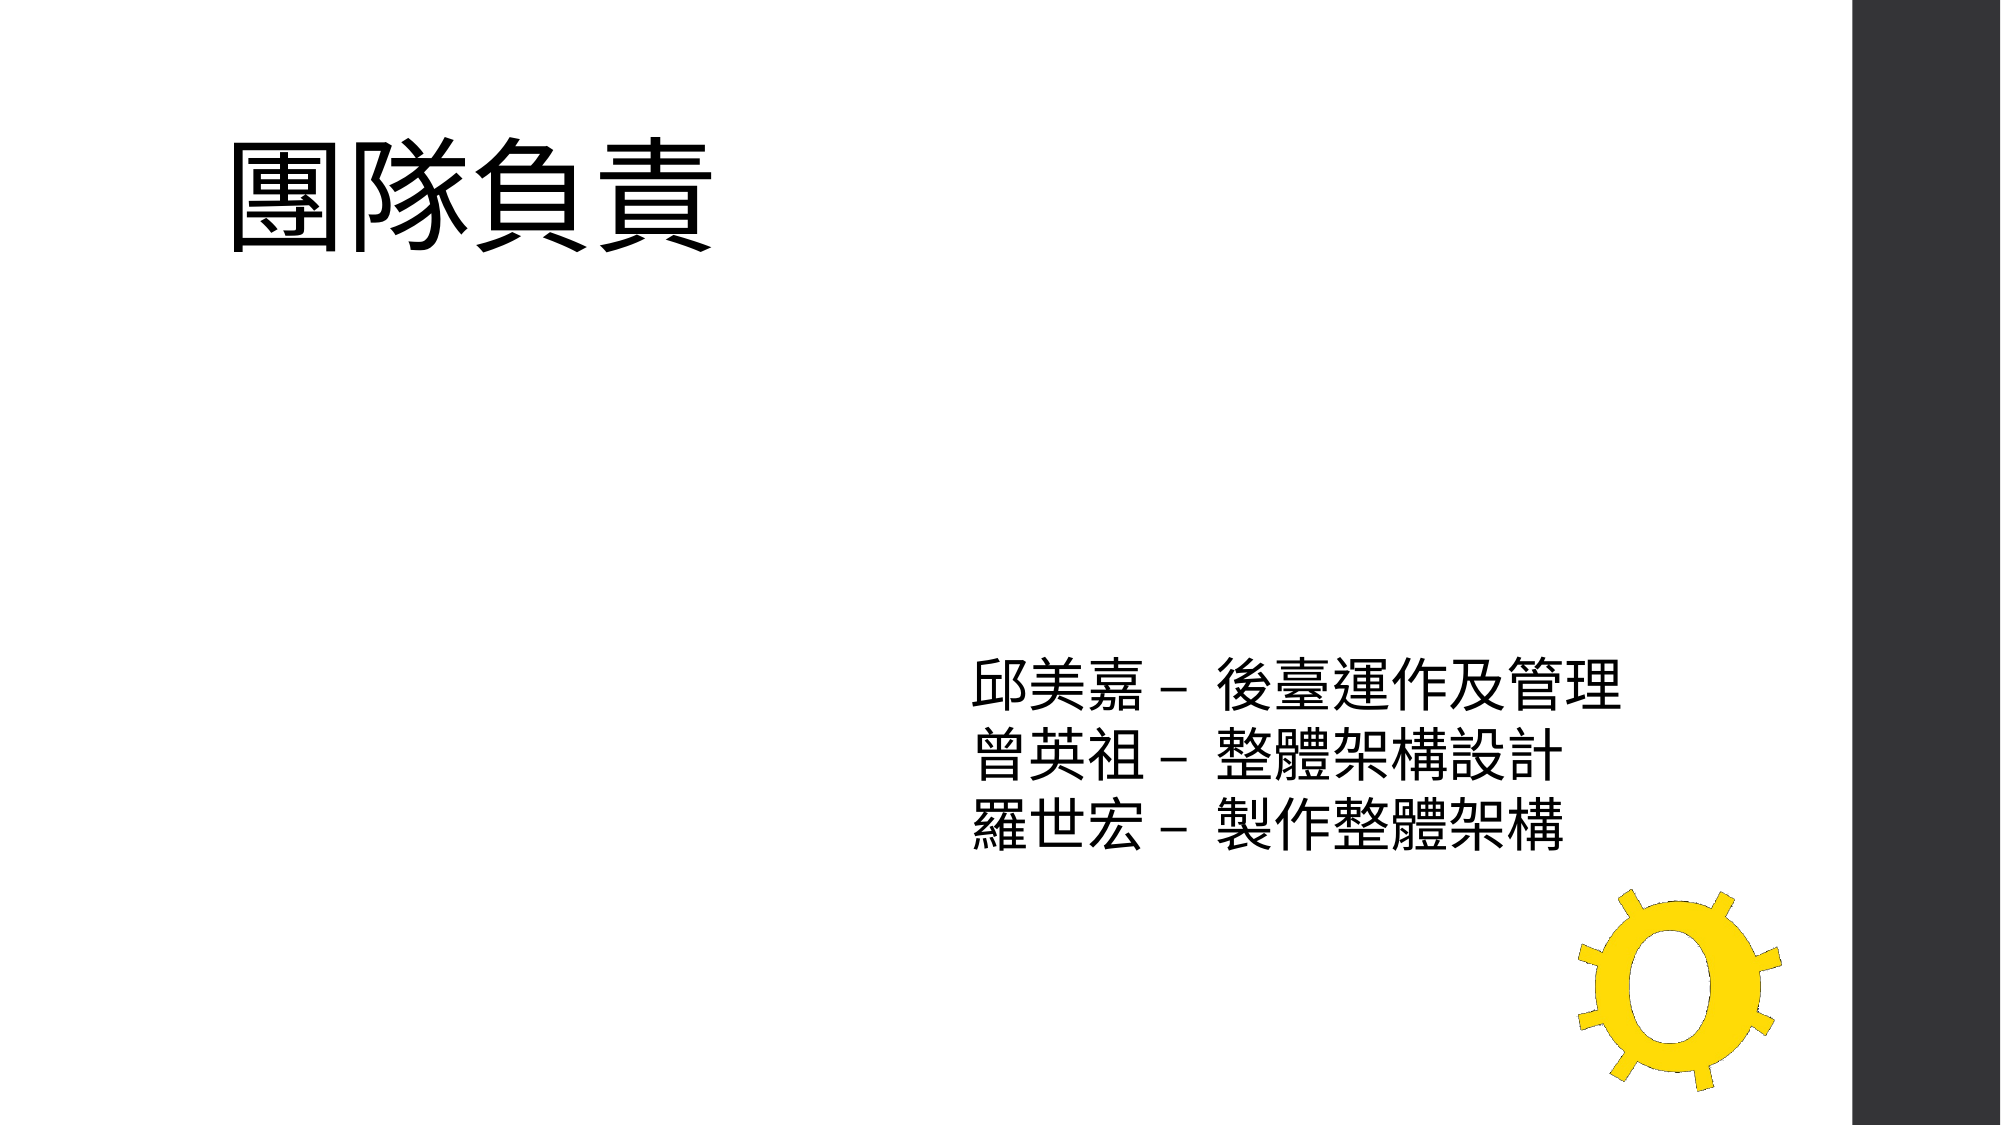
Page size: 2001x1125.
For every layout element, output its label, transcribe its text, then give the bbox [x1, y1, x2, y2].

text_box 邱美嘉 – 後臺運作及管理 曾英祖 – 整體架構設計 羅世宏 – 製作整體架構 [955, 640, 1639, 866]
title 團隊負責 [206, 60, 1797, 278]
picture [1556, 867, 1798, 1107]
